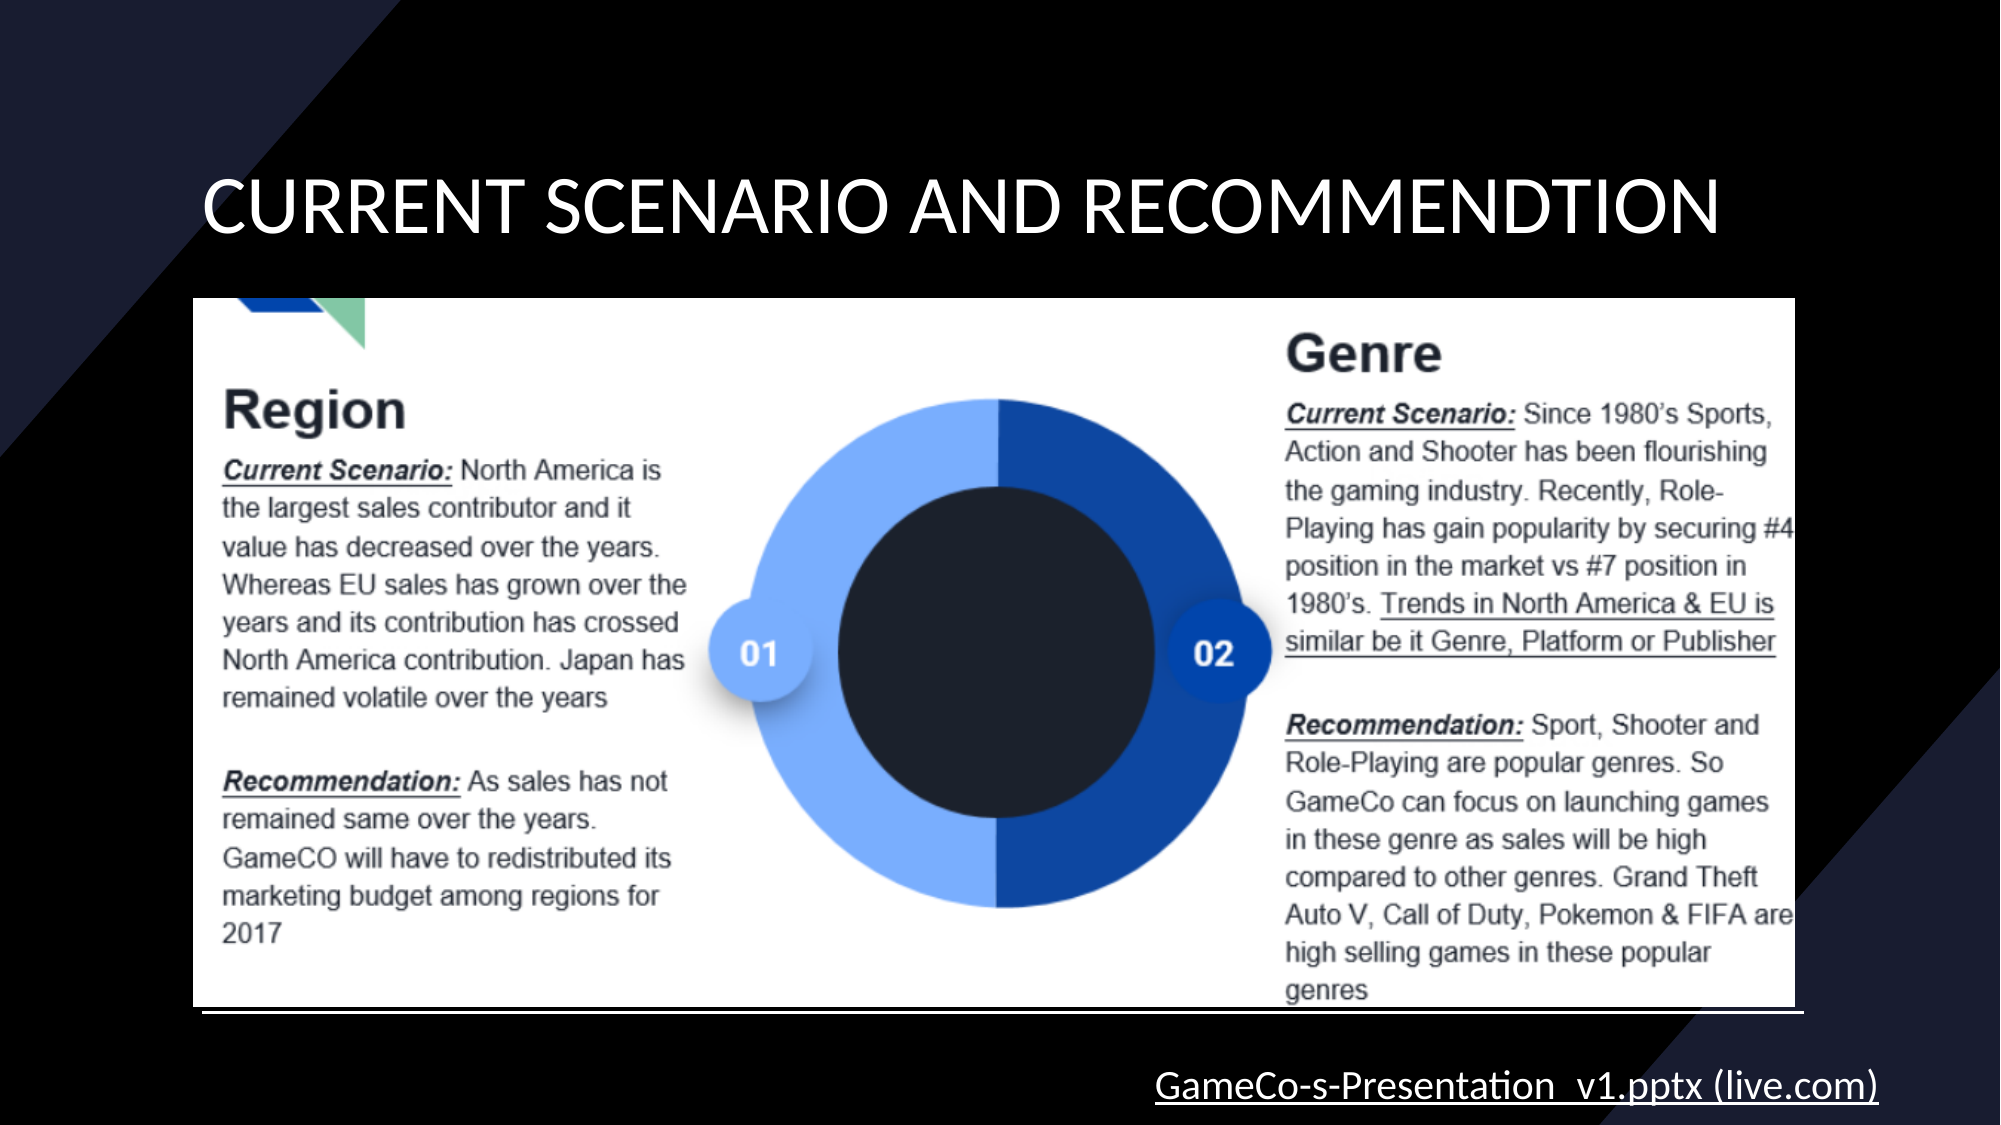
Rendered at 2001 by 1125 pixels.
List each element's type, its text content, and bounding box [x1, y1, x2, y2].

picture [193, 298, 1795, 1007]
text_box GameCo-s-Presentation_v1.pptx (live.com) [1140, 1050, 1927, 1115]
title CURRENT SCENARIO AND RECOMMENDTION [187, 143, 1813, 367]
